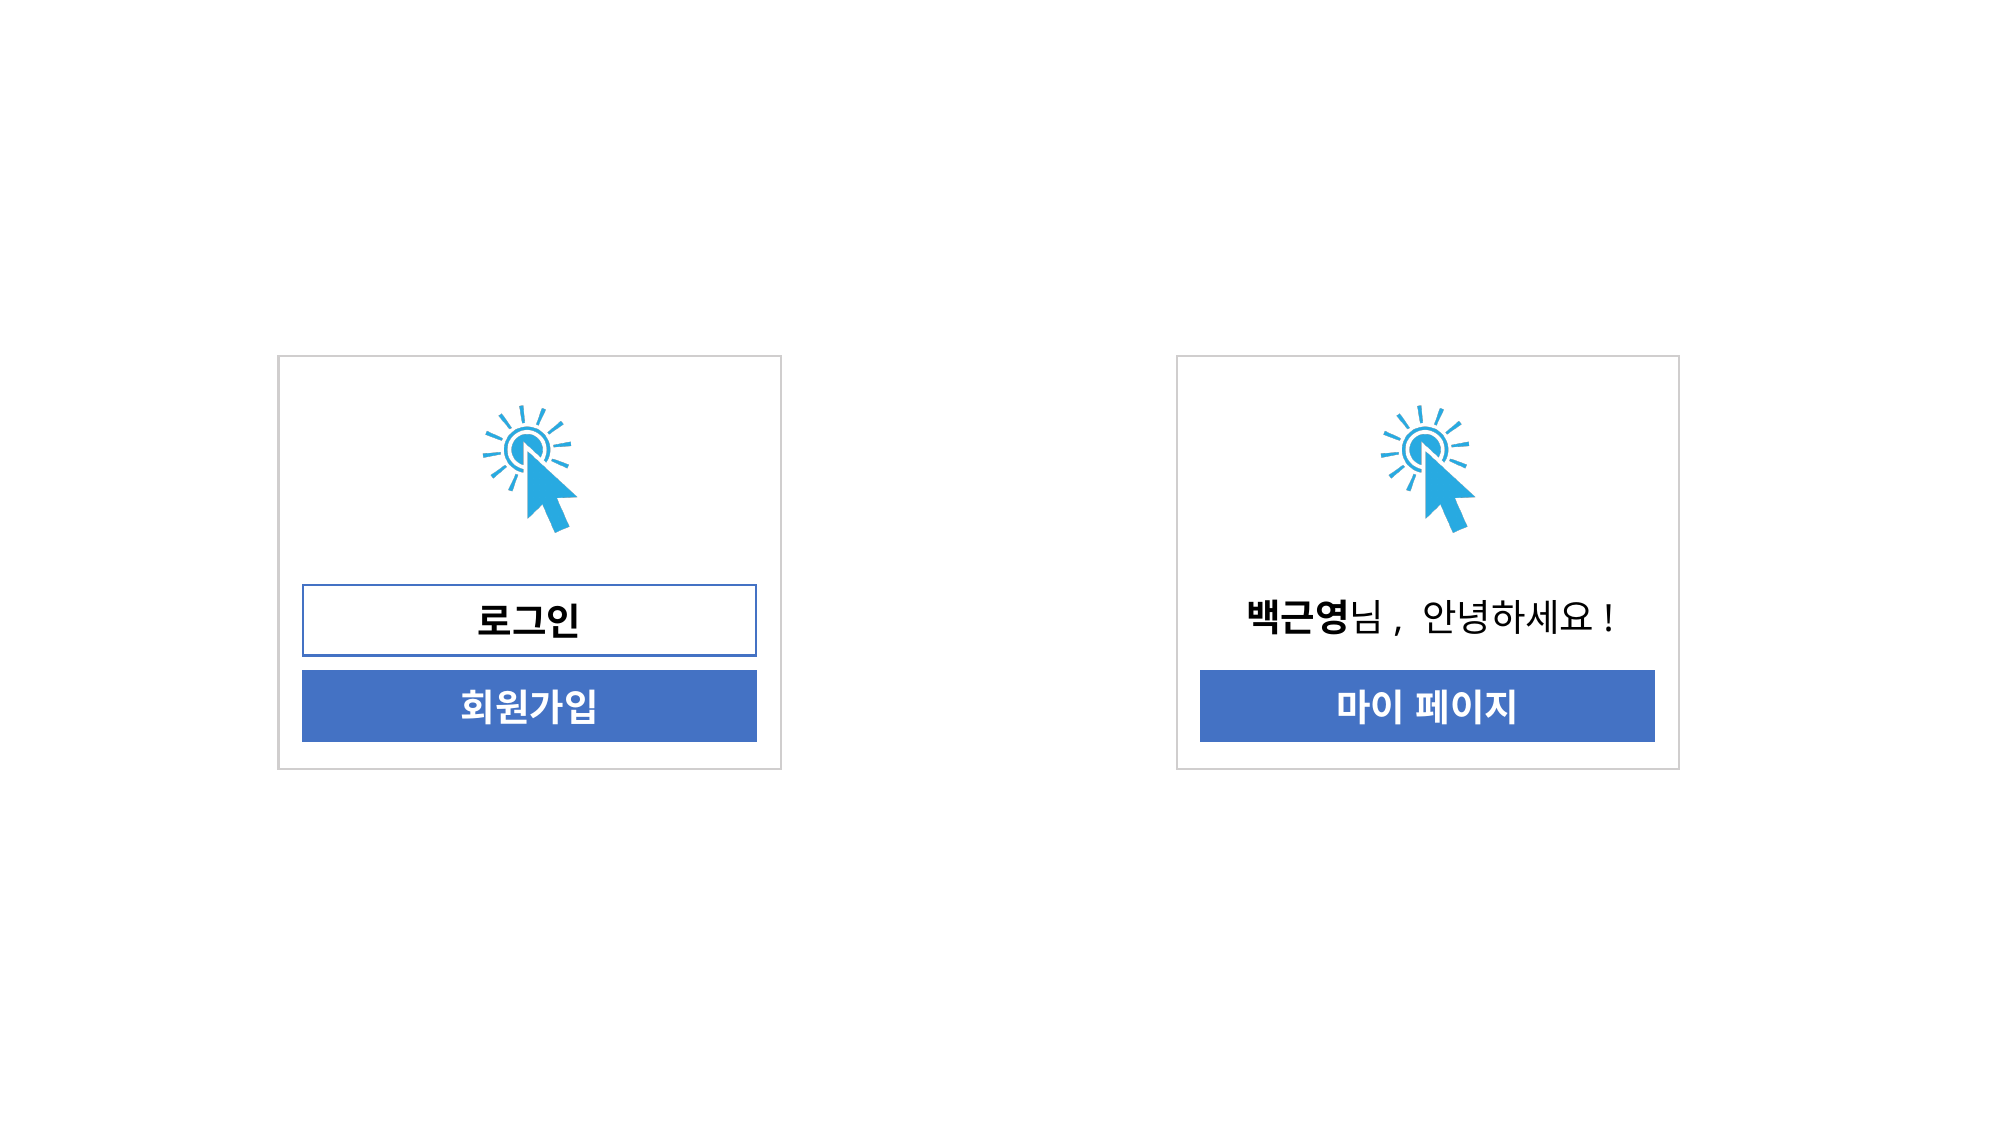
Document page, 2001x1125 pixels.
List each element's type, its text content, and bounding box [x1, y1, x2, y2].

text_box 회원가입 [302, 670, 757, 742]
text_box 로그인 [302, 584, 757, 657]
picture [464, 403, 596, 535]
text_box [1176, 355, 1679, 769]
text_box [277, 355, 782, 770]
